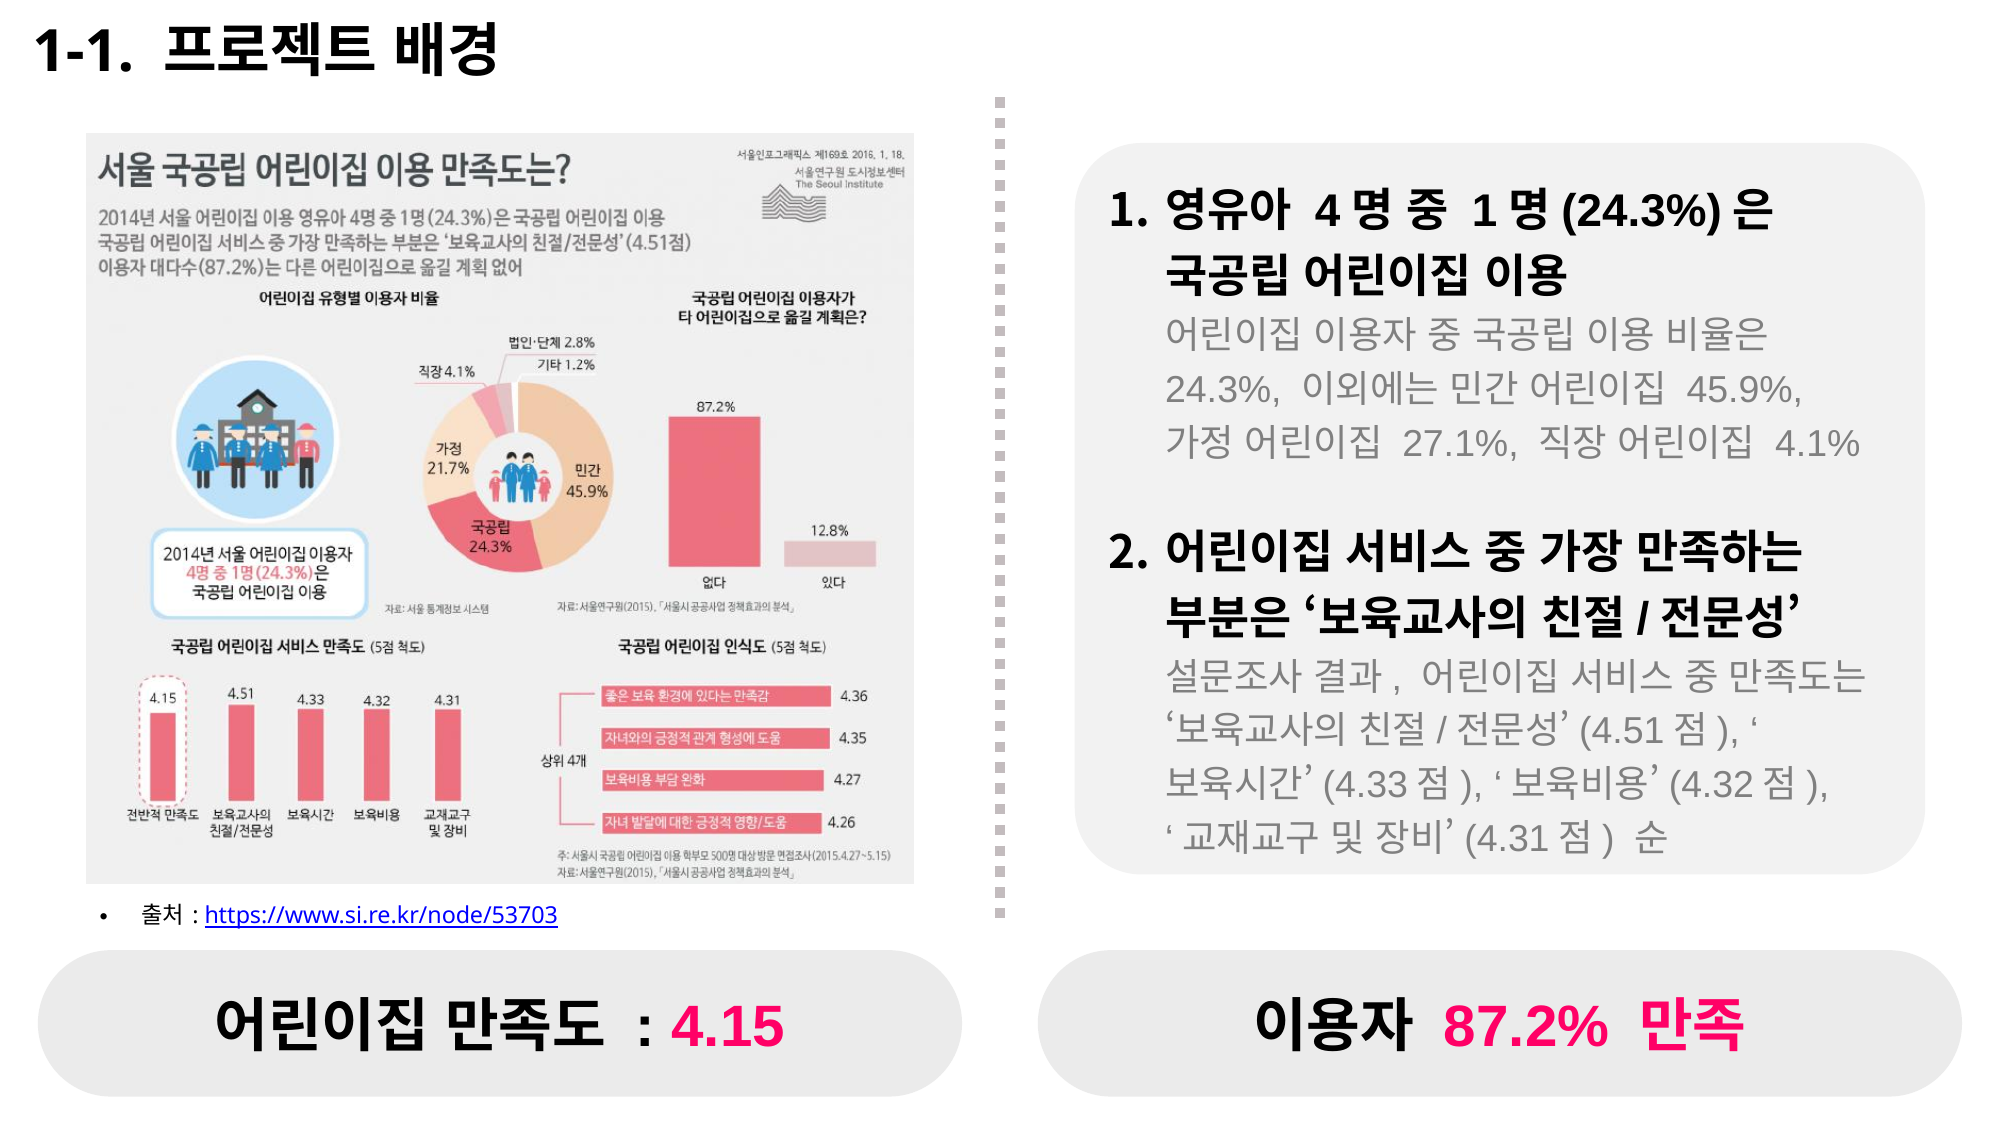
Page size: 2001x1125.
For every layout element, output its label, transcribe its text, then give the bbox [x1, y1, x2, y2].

picture [85, 133, 914, 885]
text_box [37, 96, 1963, 1097]
text_box 1-1. 프로젝트 배경 [17, 5, 516, 91]
